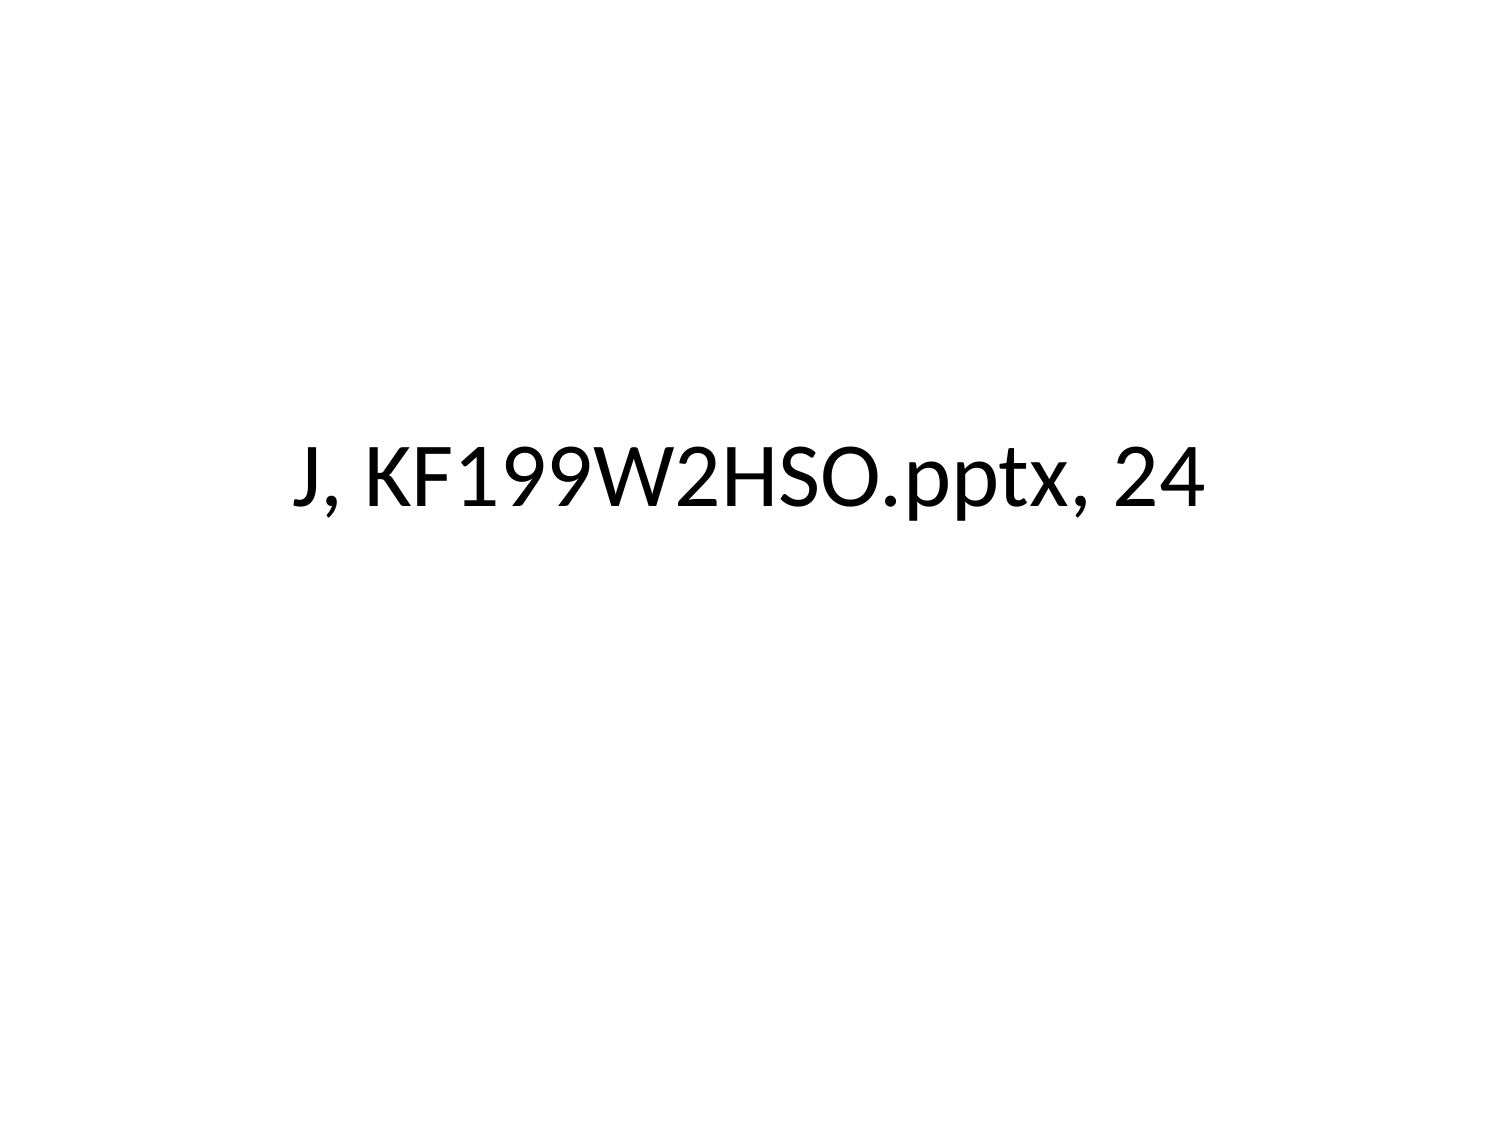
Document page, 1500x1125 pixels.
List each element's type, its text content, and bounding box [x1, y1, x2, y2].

title J, KF199W2HSO.pptx, 24 [112, 349, 1388, 591]
